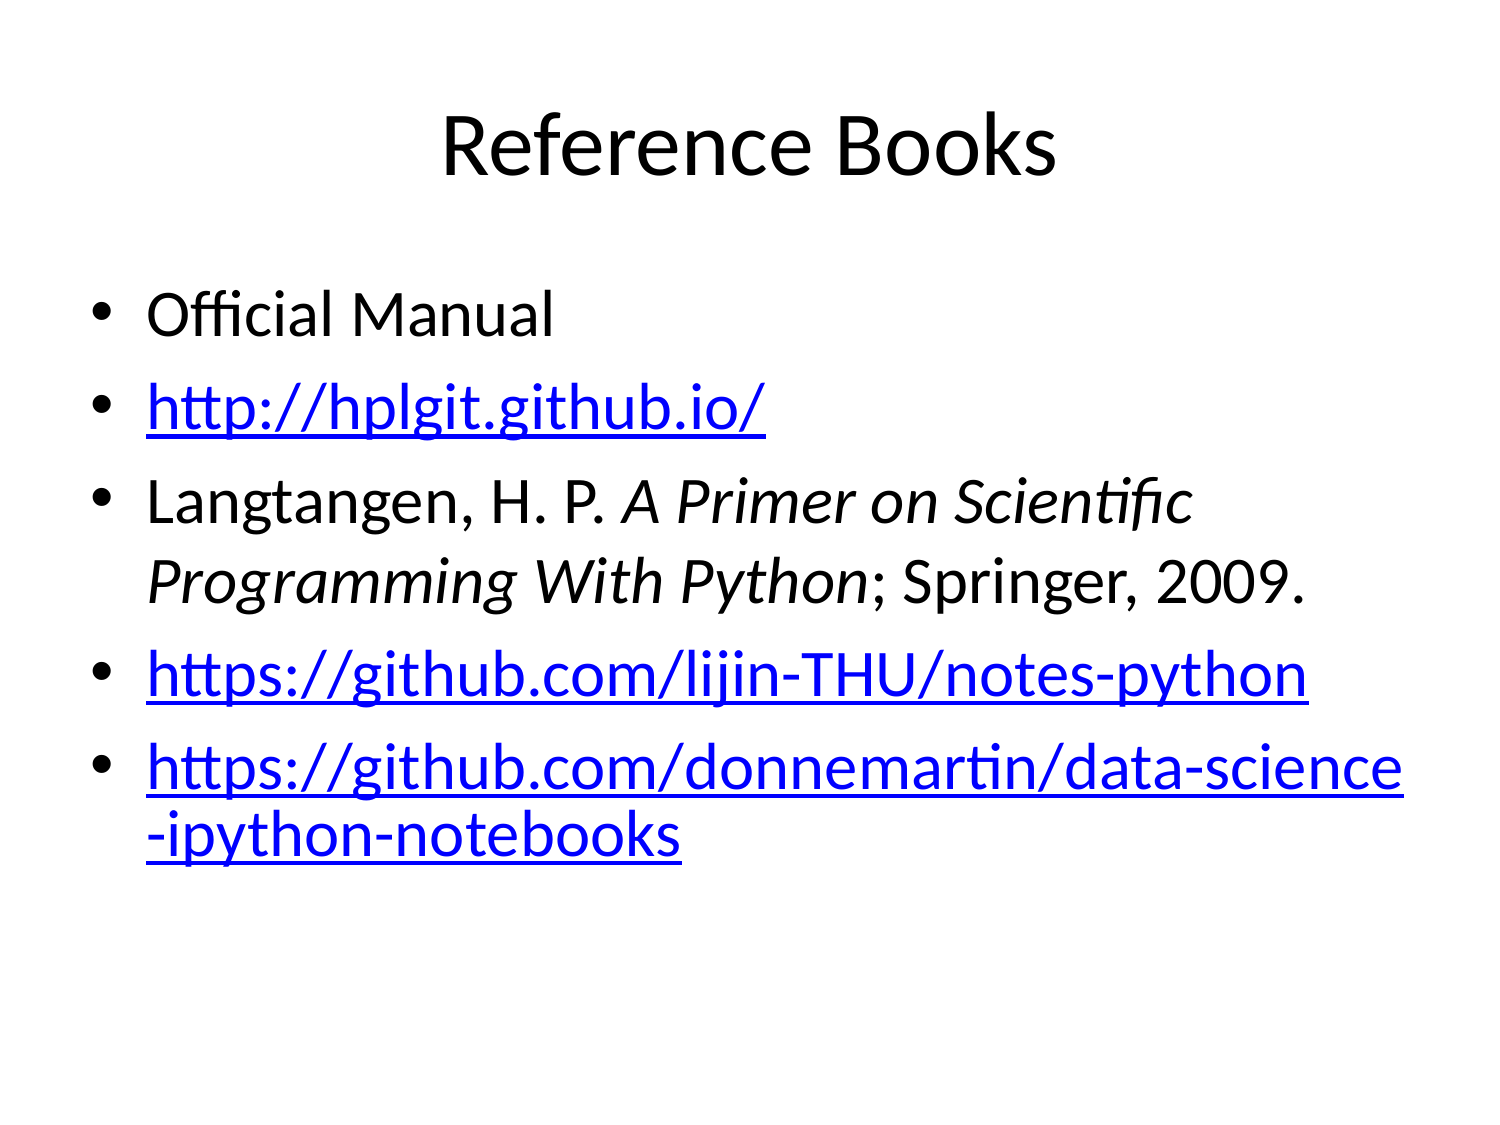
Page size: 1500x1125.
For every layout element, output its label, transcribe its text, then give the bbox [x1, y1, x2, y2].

title Reference Books [75, 45, 1425, 233]
list Official Manual http://hplgit.github.io/ Langtangen, H. P. A Primer on Scientific Programming With Python; Springer, 2009. https://github.com/lijin-THU/notes-python https://github.com/donnemartin/data-science-ipython-notebooks [75, 262, 1425, 1005]
